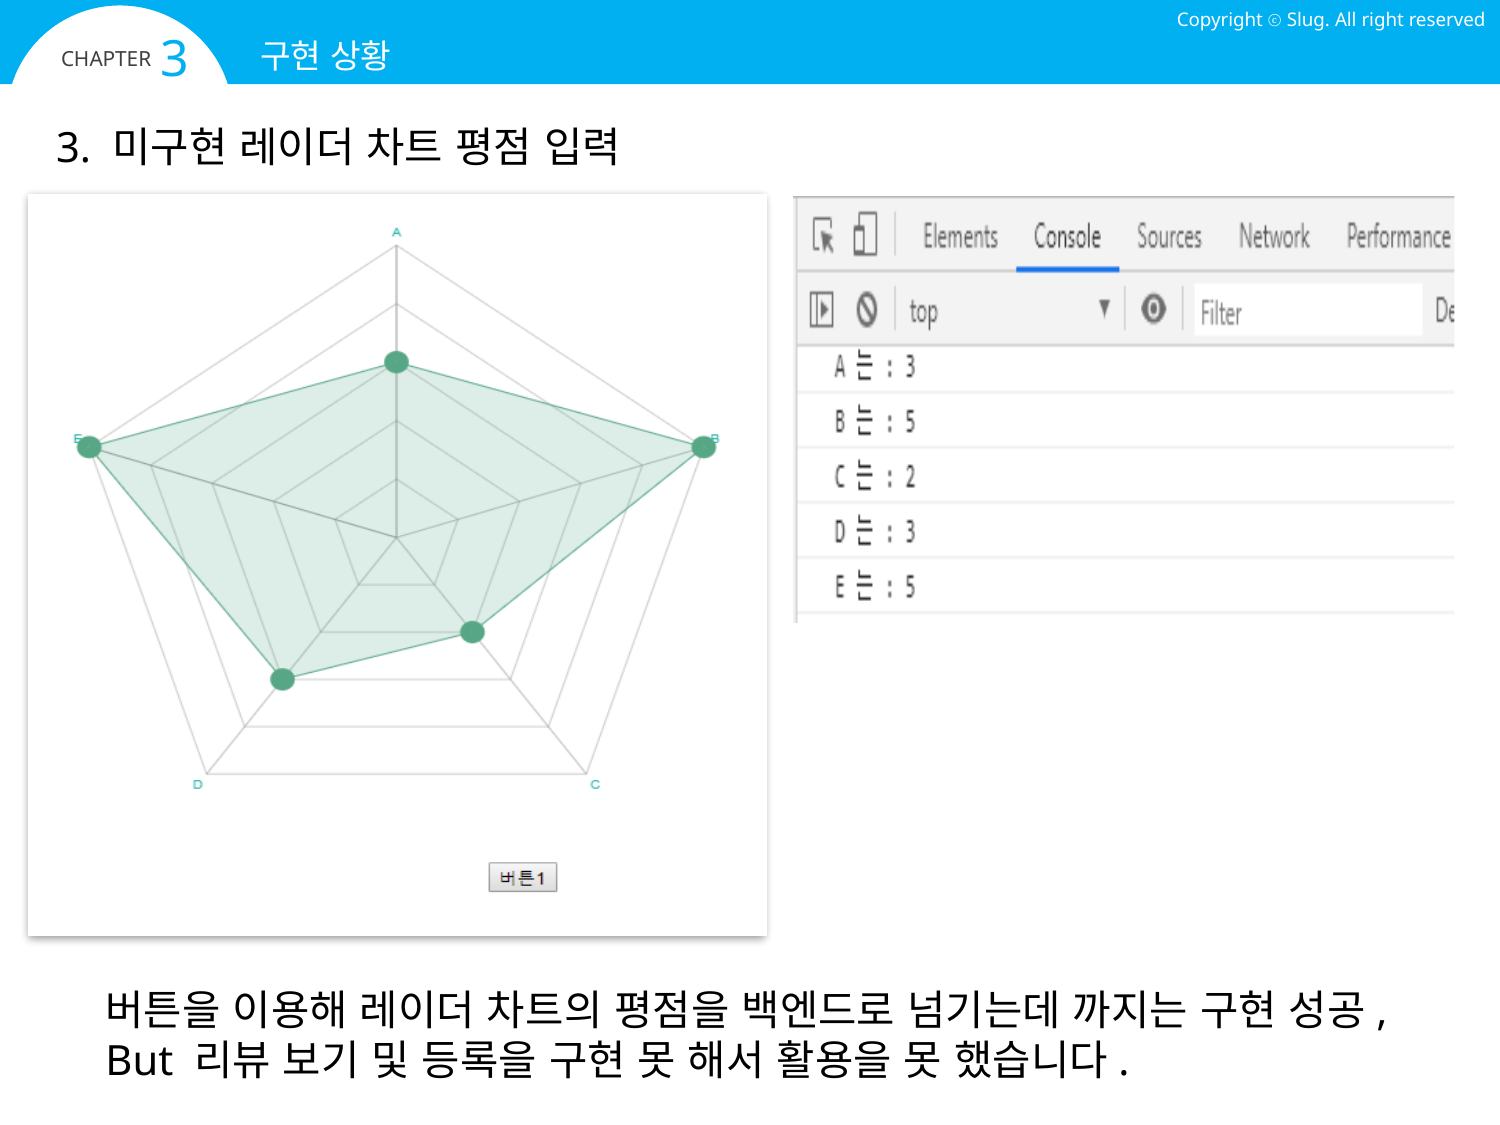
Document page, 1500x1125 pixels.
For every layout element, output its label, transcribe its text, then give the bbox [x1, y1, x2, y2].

picture [42, 207, 753, 922]
text_box [0, 0, 1500, 87]
text_box 3 [118, 19, 231, 94]
text_box 버튼을 이용해 레이더 차트의 평점을 백엔드로 넘기는데 까지는 구현 성공, But 리뷰 보기 및 등록을 구현 못 해서 활용을 못 했습니다. [90, 976, 1410, 1092]
text_box 구현 상황 [245, 27, 798, 83]
text_box 3. 미구현 레이더 차트 평점 입력 [41, 113, 1360, 179]
text_box Copyright ⓒ Slug. All right reserved [1128, 0, 1500, 38]
text_box CHAPTER [17, 38, 195, 79]
picture [792, 196, 1455, 624]
